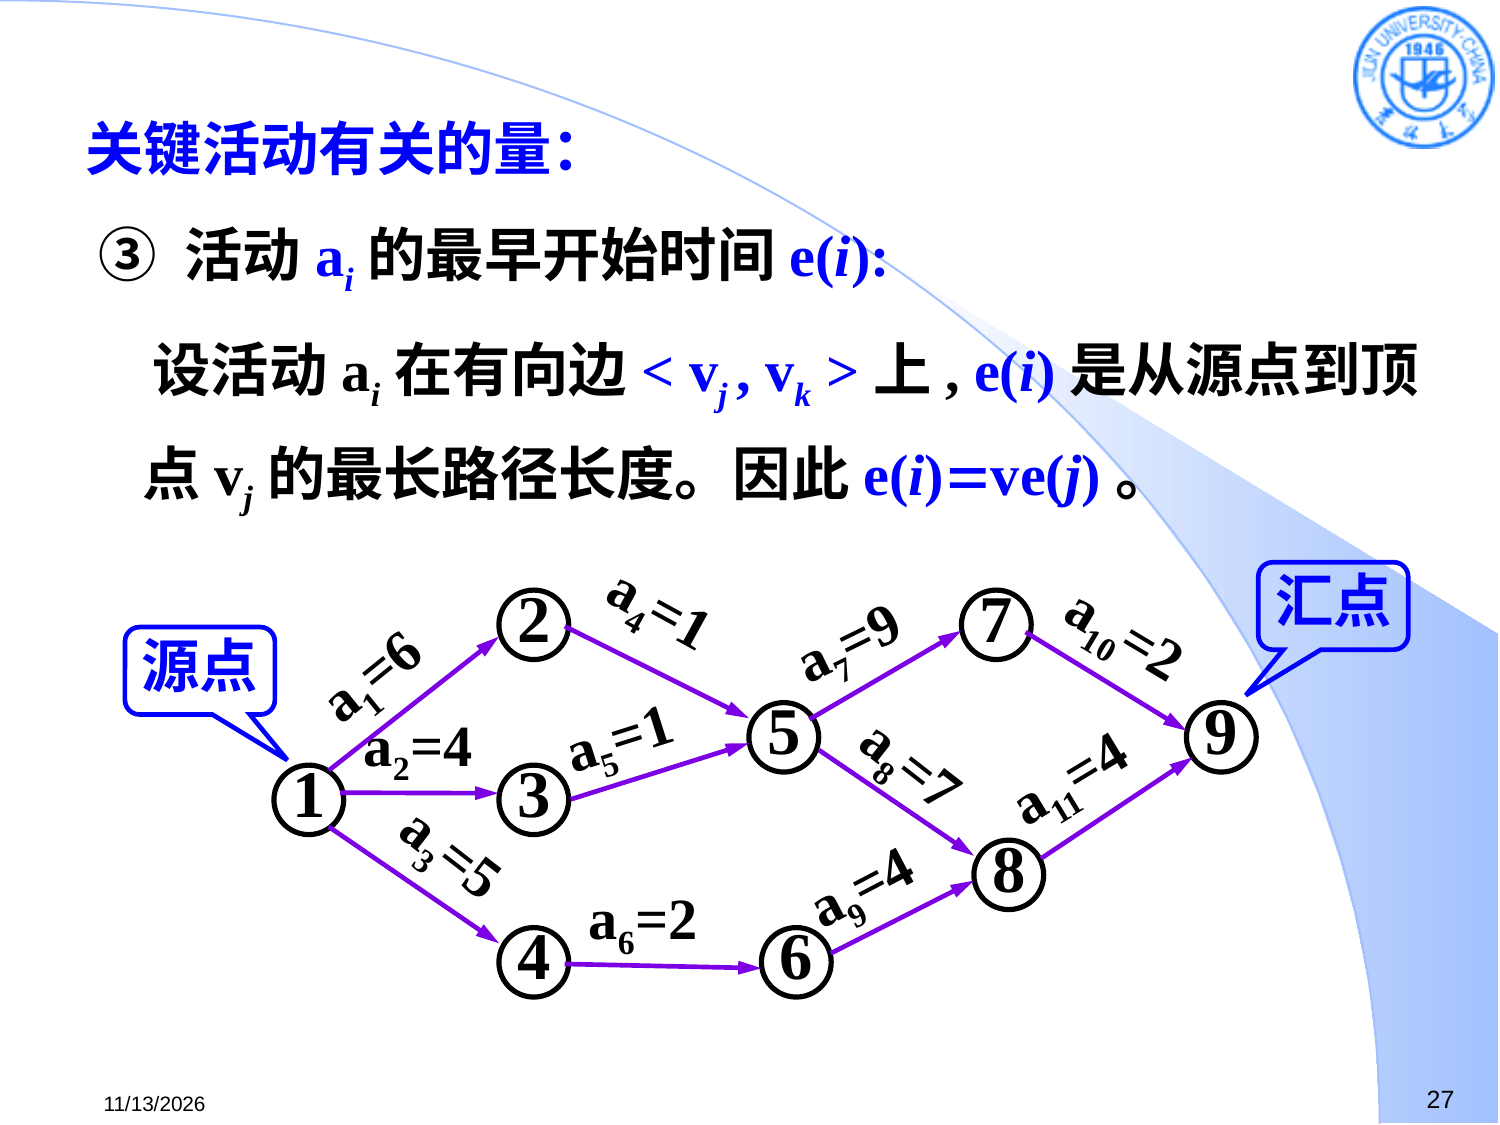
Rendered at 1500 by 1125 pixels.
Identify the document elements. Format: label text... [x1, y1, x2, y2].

picture [1353, 6, 1495, 149]
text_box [112, 556, 1422, 1001]
list 关键活动有关的量： ③ 活动ai的最早开始时间e(i): 设活动ai在有向边< vj , vk >上, e(i)是从源点到顶点vj的最长路径长度。因此e(i)ve(j)。 [70, 83, 1442, 504]
